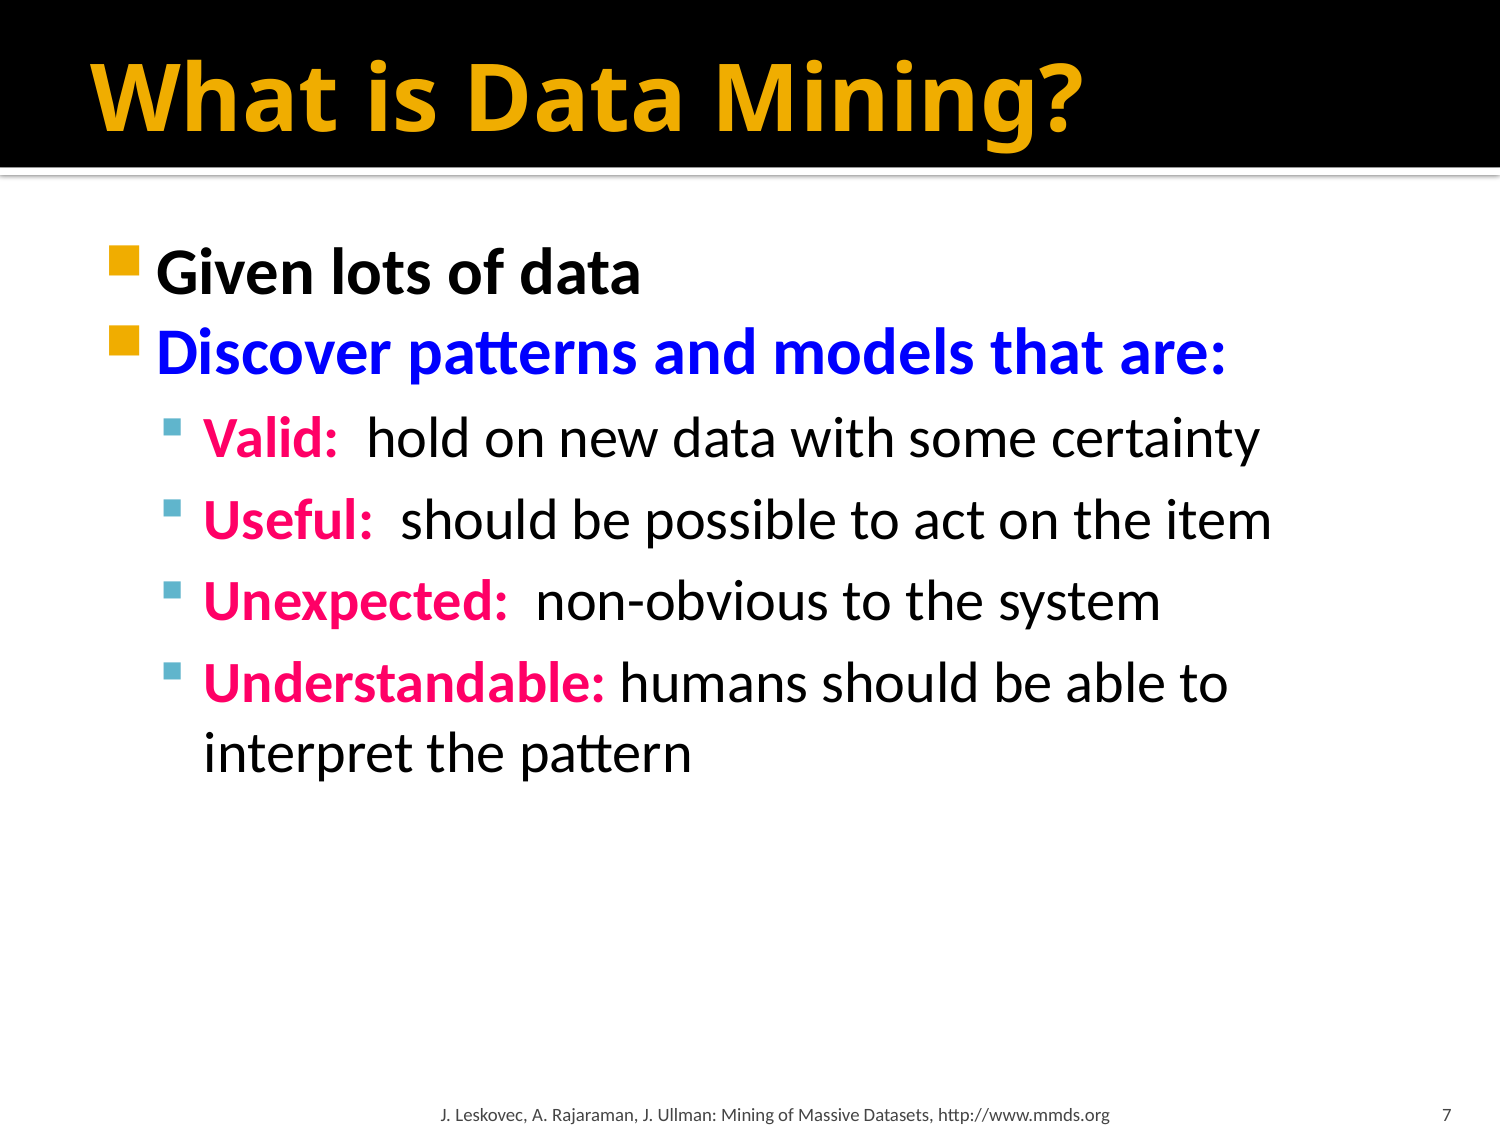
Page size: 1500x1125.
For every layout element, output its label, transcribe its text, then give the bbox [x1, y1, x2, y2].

footer J. Leskovec, A. Rajaraman, J. Ullman: Mining of Massive Datasets, http://www.mmds.org [433, 1080, 1337, 1125]
title What is Data Mining? [75, 12, 1425, 175]
slide_number 7 [1345, 1080, 1467, 1125]
list Given lots of data Discover patterns and models that are: Valid: hold on new data with some certainty Useful: should be possible to act on the item Unexpected: non-obvious to the system Understandable: humans should be able to interpret the pattern [75, 212, 1475, 1075]
